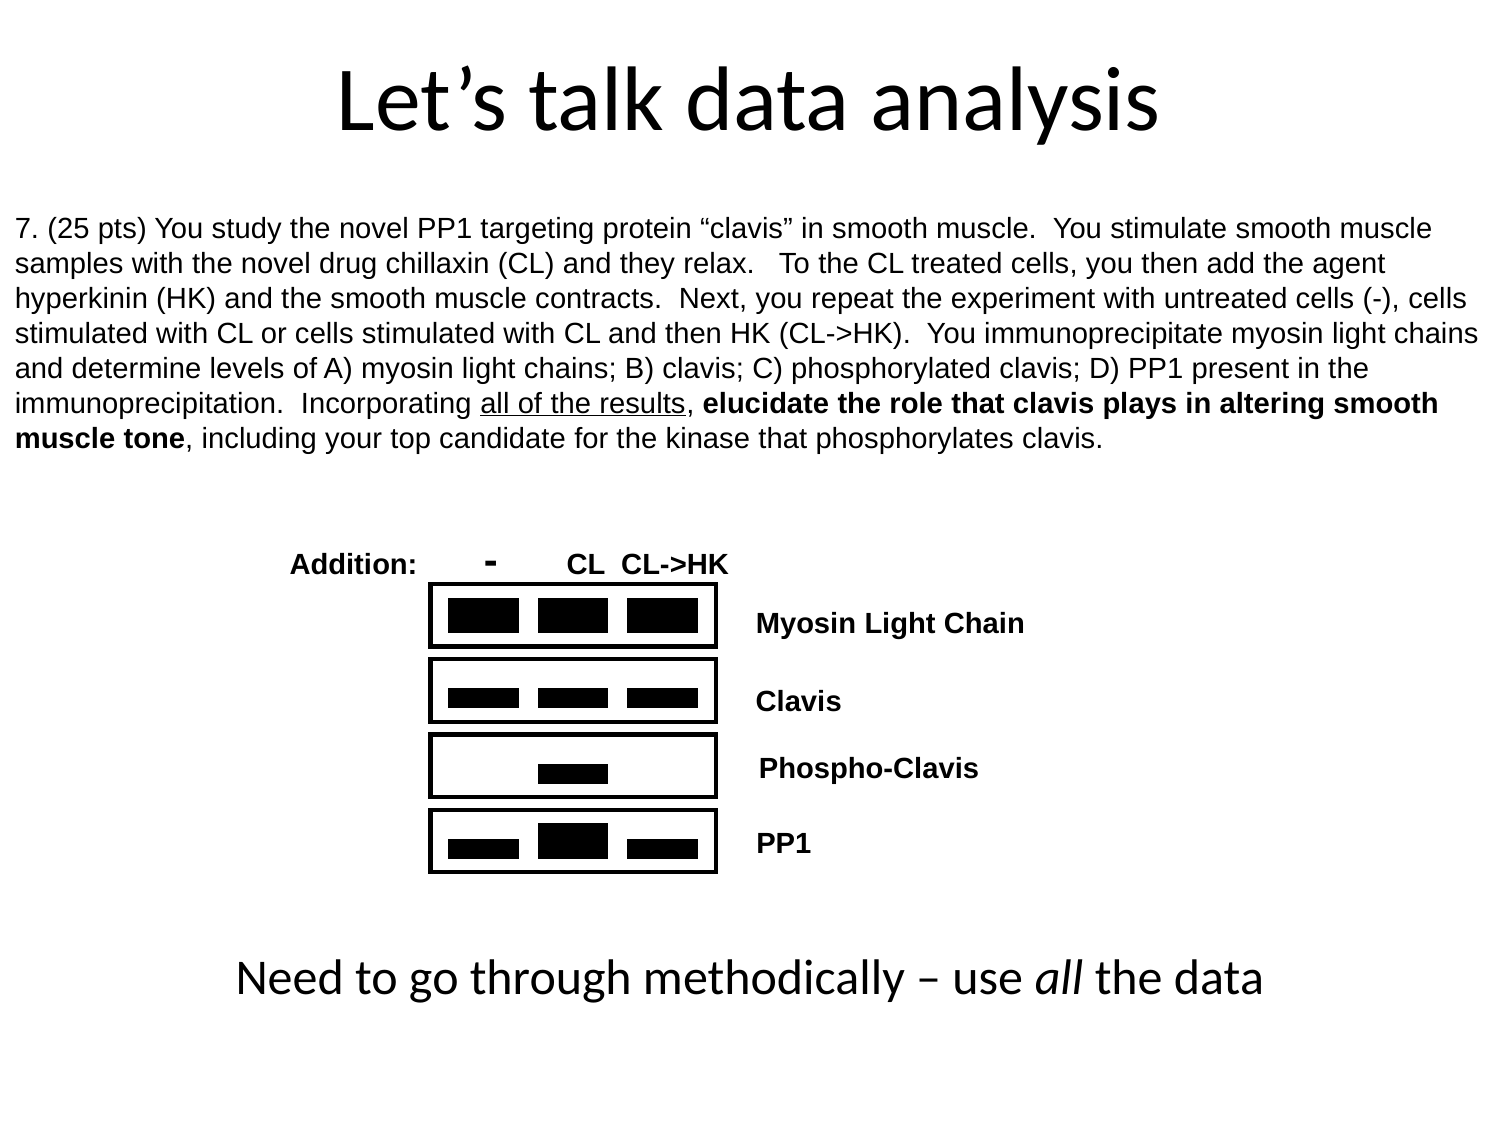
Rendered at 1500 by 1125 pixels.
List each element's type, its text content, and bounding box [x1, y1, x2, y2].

title Let’s talk data analysis [74, 0, 1425, 74]
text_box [269, 524, 1045, 873]
text_box 7. (25 pts) You study the novel PP1 targeting protein “clavis” in smooth muscle. You stimulate smooth muscle samples with the novel drug chillaxin (CL) and they relax. To the CL treated cells, you then add the agent hyperkinin (HK) and the smooth muscle contracts. Next, you repeat the experiment with untreated cells (-), cells stimulated with CL or cells stimulated with CL and then HK (CL->HK). You immunoprecipitate myosin light chains and determine levels of A) myosin light chains; B) clavis; C) phosphorylated clavis; D) PP1 present in the immunoprecipitation. Incorporating all of the results, elucidate the role that clavis plays in altering smooth muscle tone, including your top candidate for the kinase that phosphorylates clavis. [0, 201, 1500, 507]
text_box Need to go through methodically – use all the data [220, 937, 1279, 1013]
title Let’s talk data analysis [74, 76, 1425, 188]
